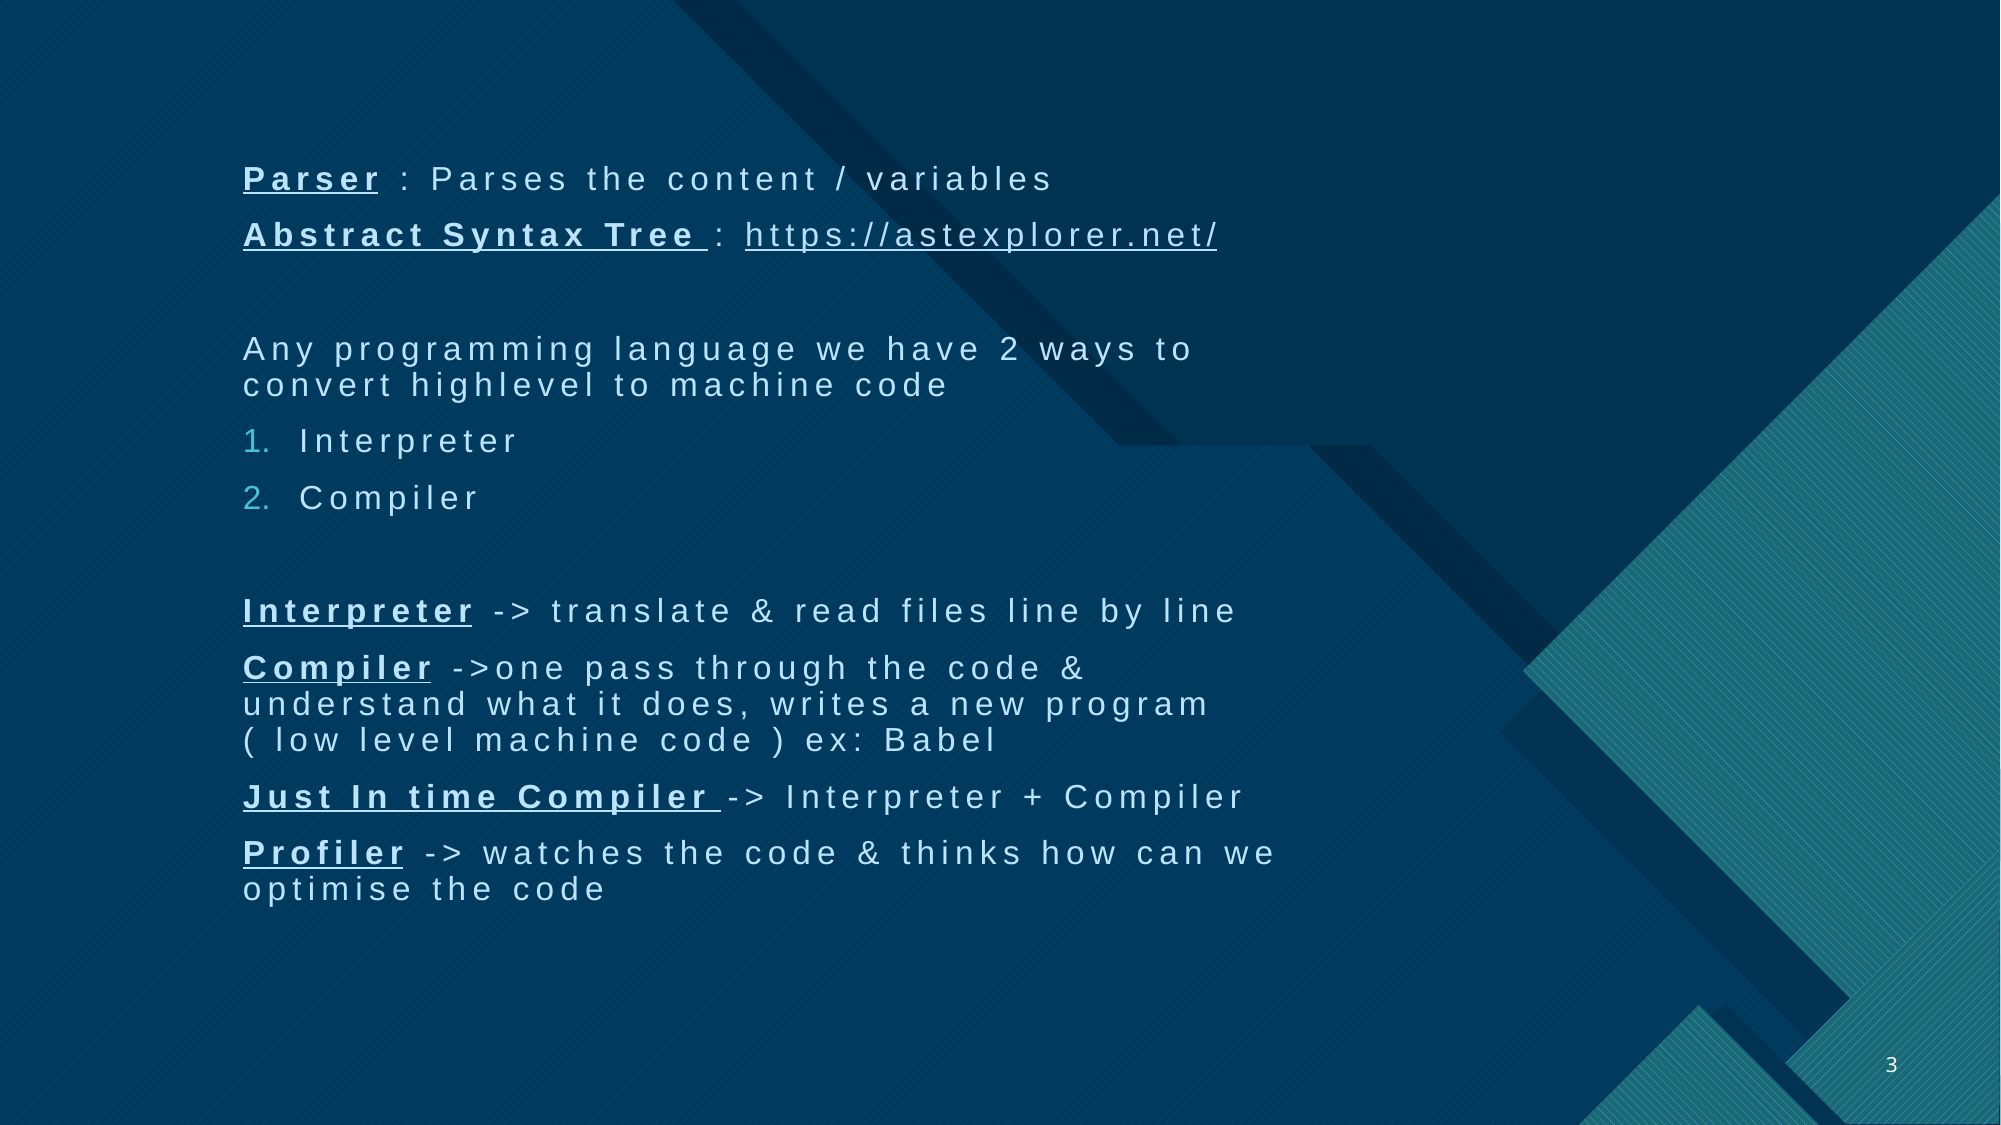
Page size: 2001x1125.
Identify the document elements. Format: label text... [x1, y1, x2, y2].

slide_number 3 [1845, 1035, 1913, 1096]
list Parser : Parses the content / variables Abstract Syntax Tree : https://astexplorer.net/ Any programming language we have 2 ways to convert highlevel to machine code Interpreter Compiler Interpreter -> translate & read files line by line Compiler ->one pass through the code & understand what it does, writes a new program ( low level machine code ) ex: Babel Just In time Compiler -> Interpreter + Compiler Profiler -> watches the code & thinks how can we optimise the code [227, 154, 1344, 1007]
